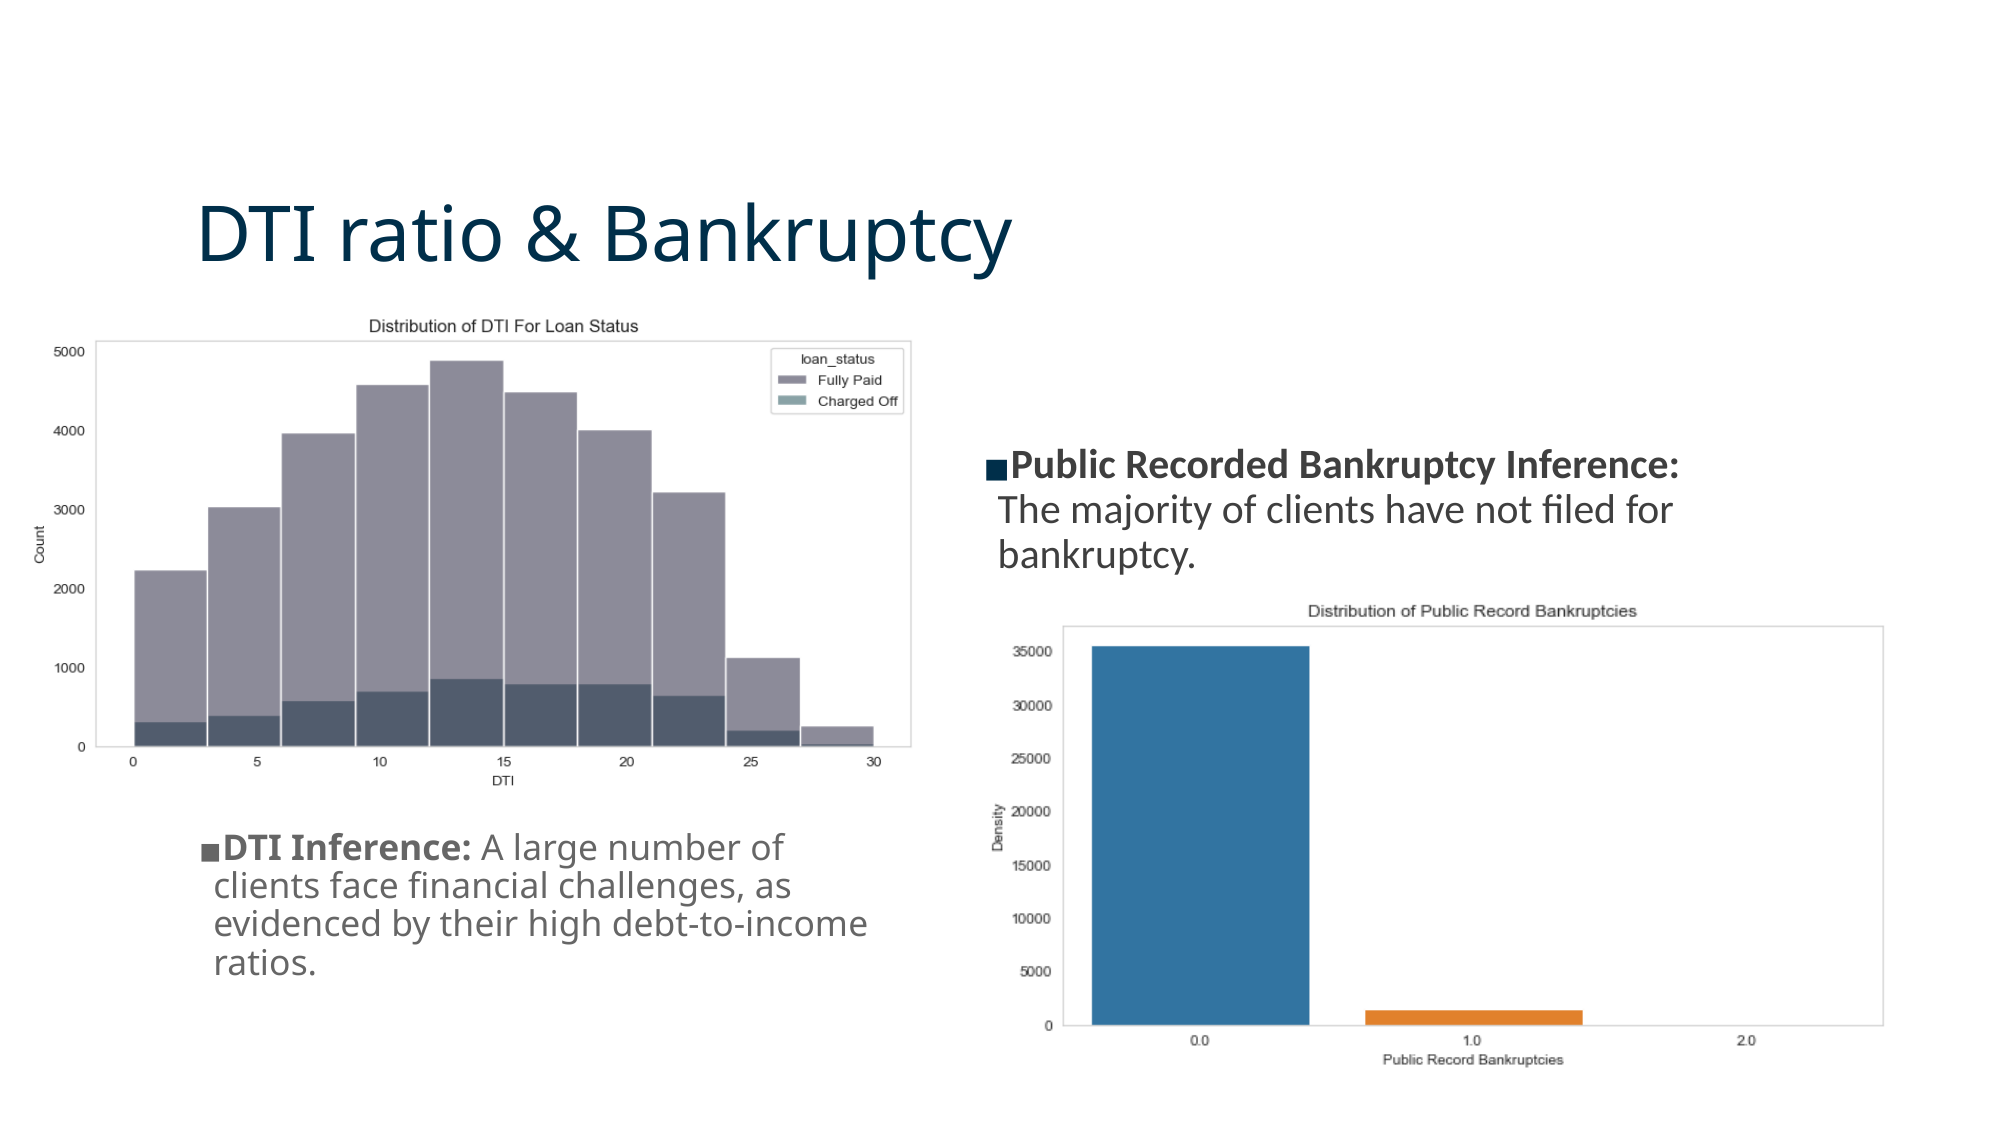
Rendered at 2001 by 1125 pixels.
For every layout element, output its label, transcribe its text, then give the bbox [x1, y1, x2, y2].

text_box Public Recorded Bankruptcy Inference: The majority of clients have not filed for bankruptcy. [982, 434, 1683, 594]
list DTI Inference: A large number of clients face financial challenges, as evidenced by their high debt-to-income ratios. [198, 822, 899, 1078]
picture [24, 309, 921, 798]
picture [982, 594, 1893, 1079]
title DTI ratio & Bankruptcy [180, 47, 1830, 285]
